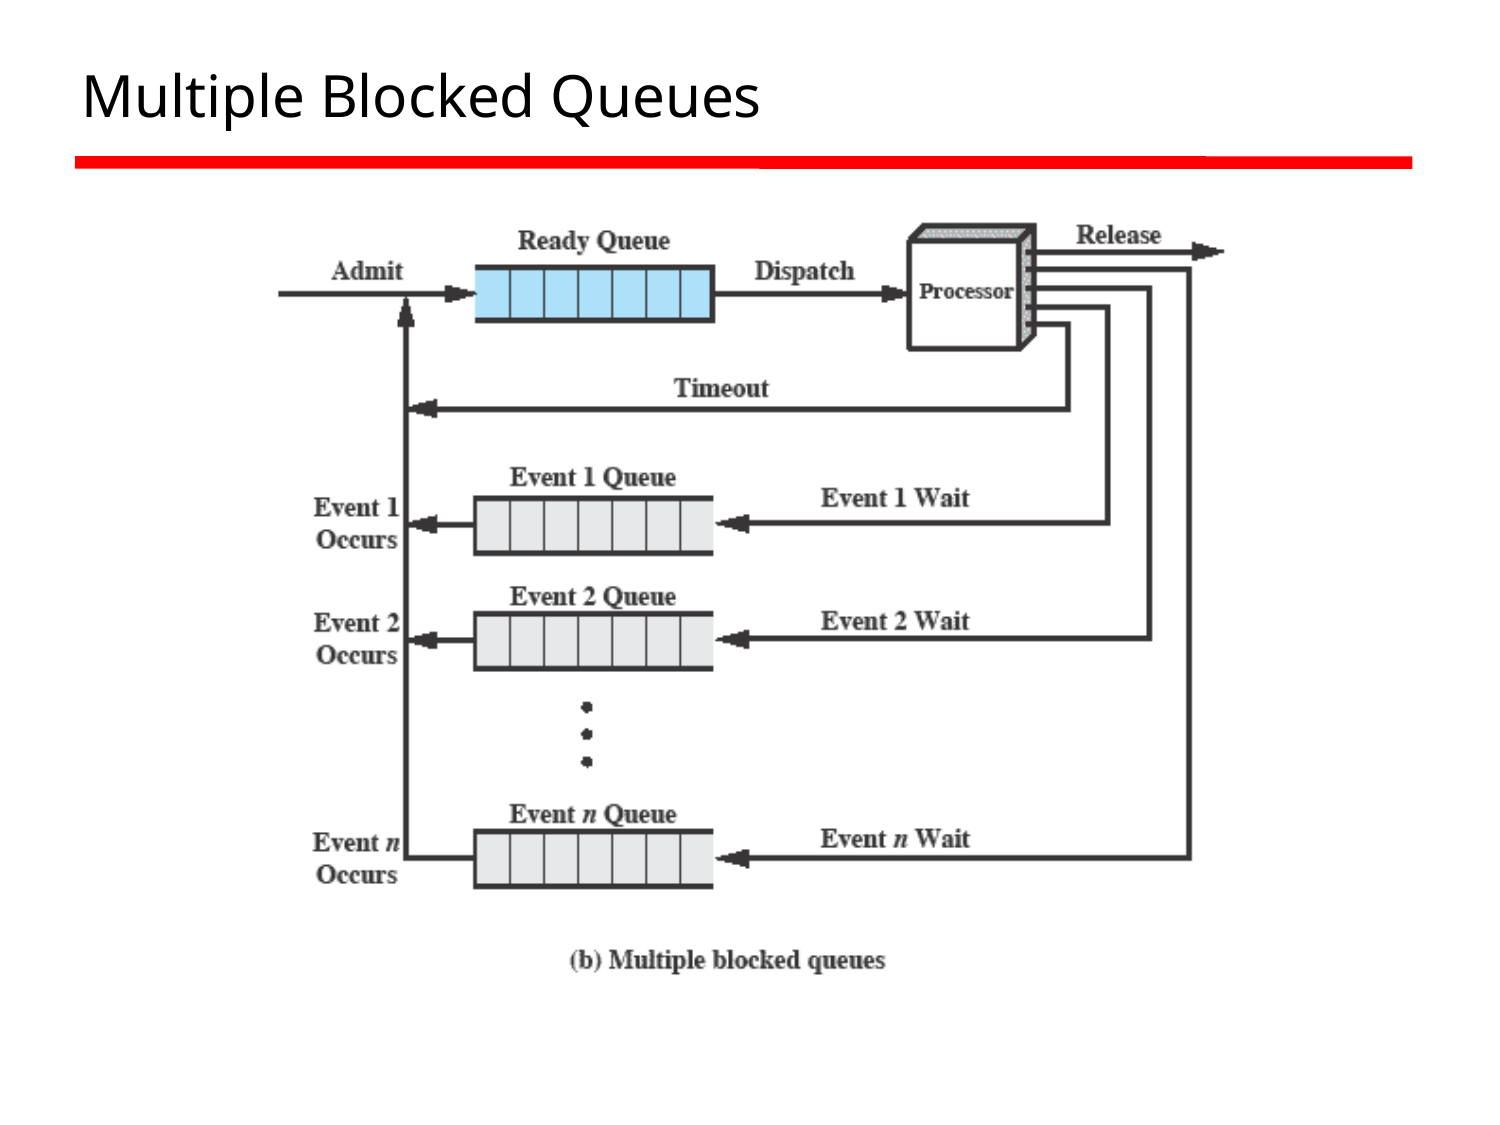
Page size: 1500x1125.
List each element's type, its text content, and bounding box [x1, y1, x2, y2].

title Multiple Blocked Queues [66, 24, 1413, 163]
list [274, 212, 1269, 991]
